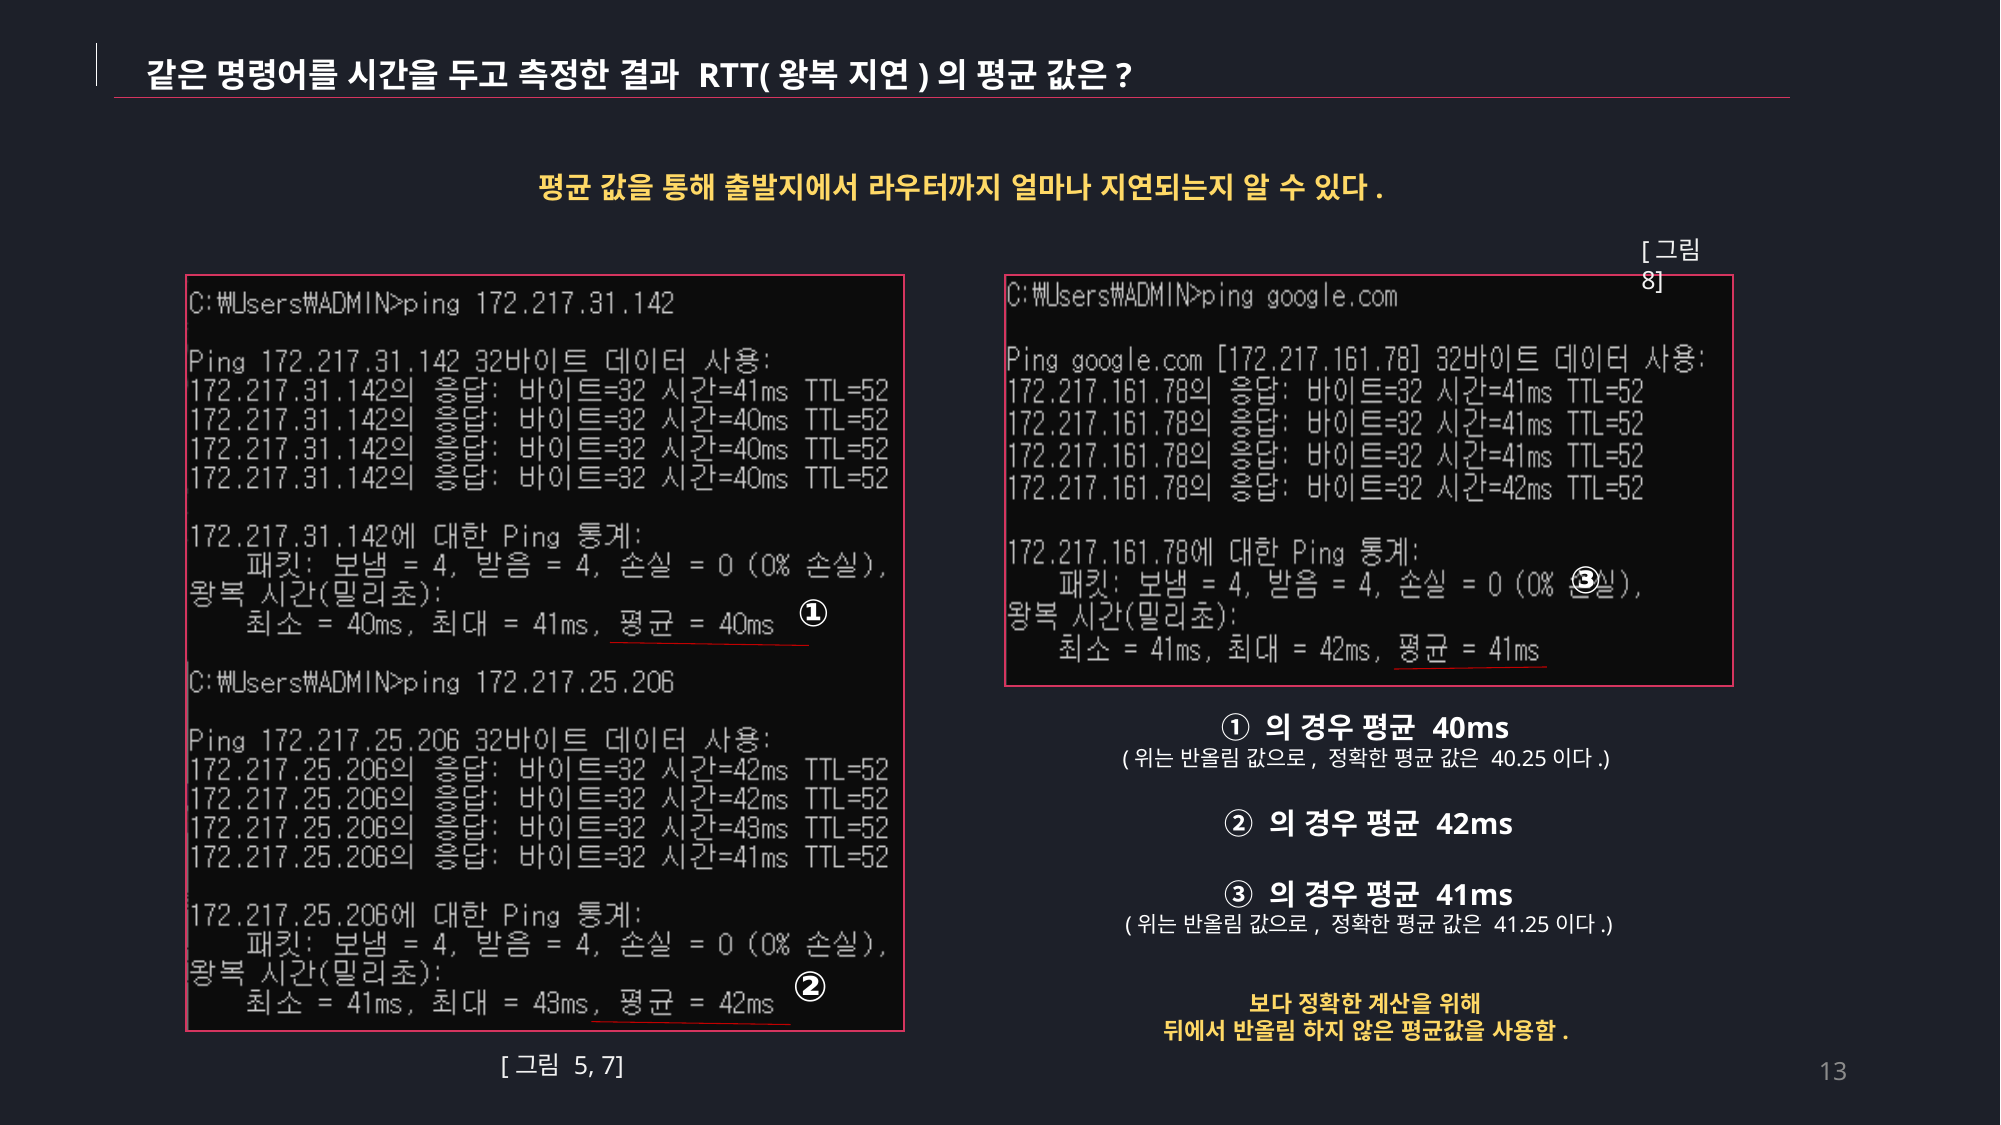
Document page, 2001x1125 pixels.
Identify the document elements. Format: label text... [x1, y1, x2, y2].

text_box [1005, 275, 1733, 686]
text_box [그림 5, 7] [485, 1042, 651, 1088]
text_box ① 의 경우 평균 40ms (위는 반올림 값으로, 정확한 평균 값은 40.25이다.) ② 의 경우 평균 42ms ③ 의 경우 평균 41ms (위는 반올림 값으로, 정확한 평균 값은 41.25이다.) 보다 정확한 계산을 위해 뒤에서 반올림 하지 않은 평균값을 사용함. [954, 702, 1784, 1052]
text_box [113, 26, 1791, 98]
text_box [그림 8] [1626, 226, 1751, 302]
text_box 평균 값을 통해 출발지에서 라우터까지 얼마나 지연되는지 알 수 있다. [476, 162, 1446, 212]
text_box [185, 275, 904, 1031]
slide_number 13 [1412, 1042, 1863, 1103]
